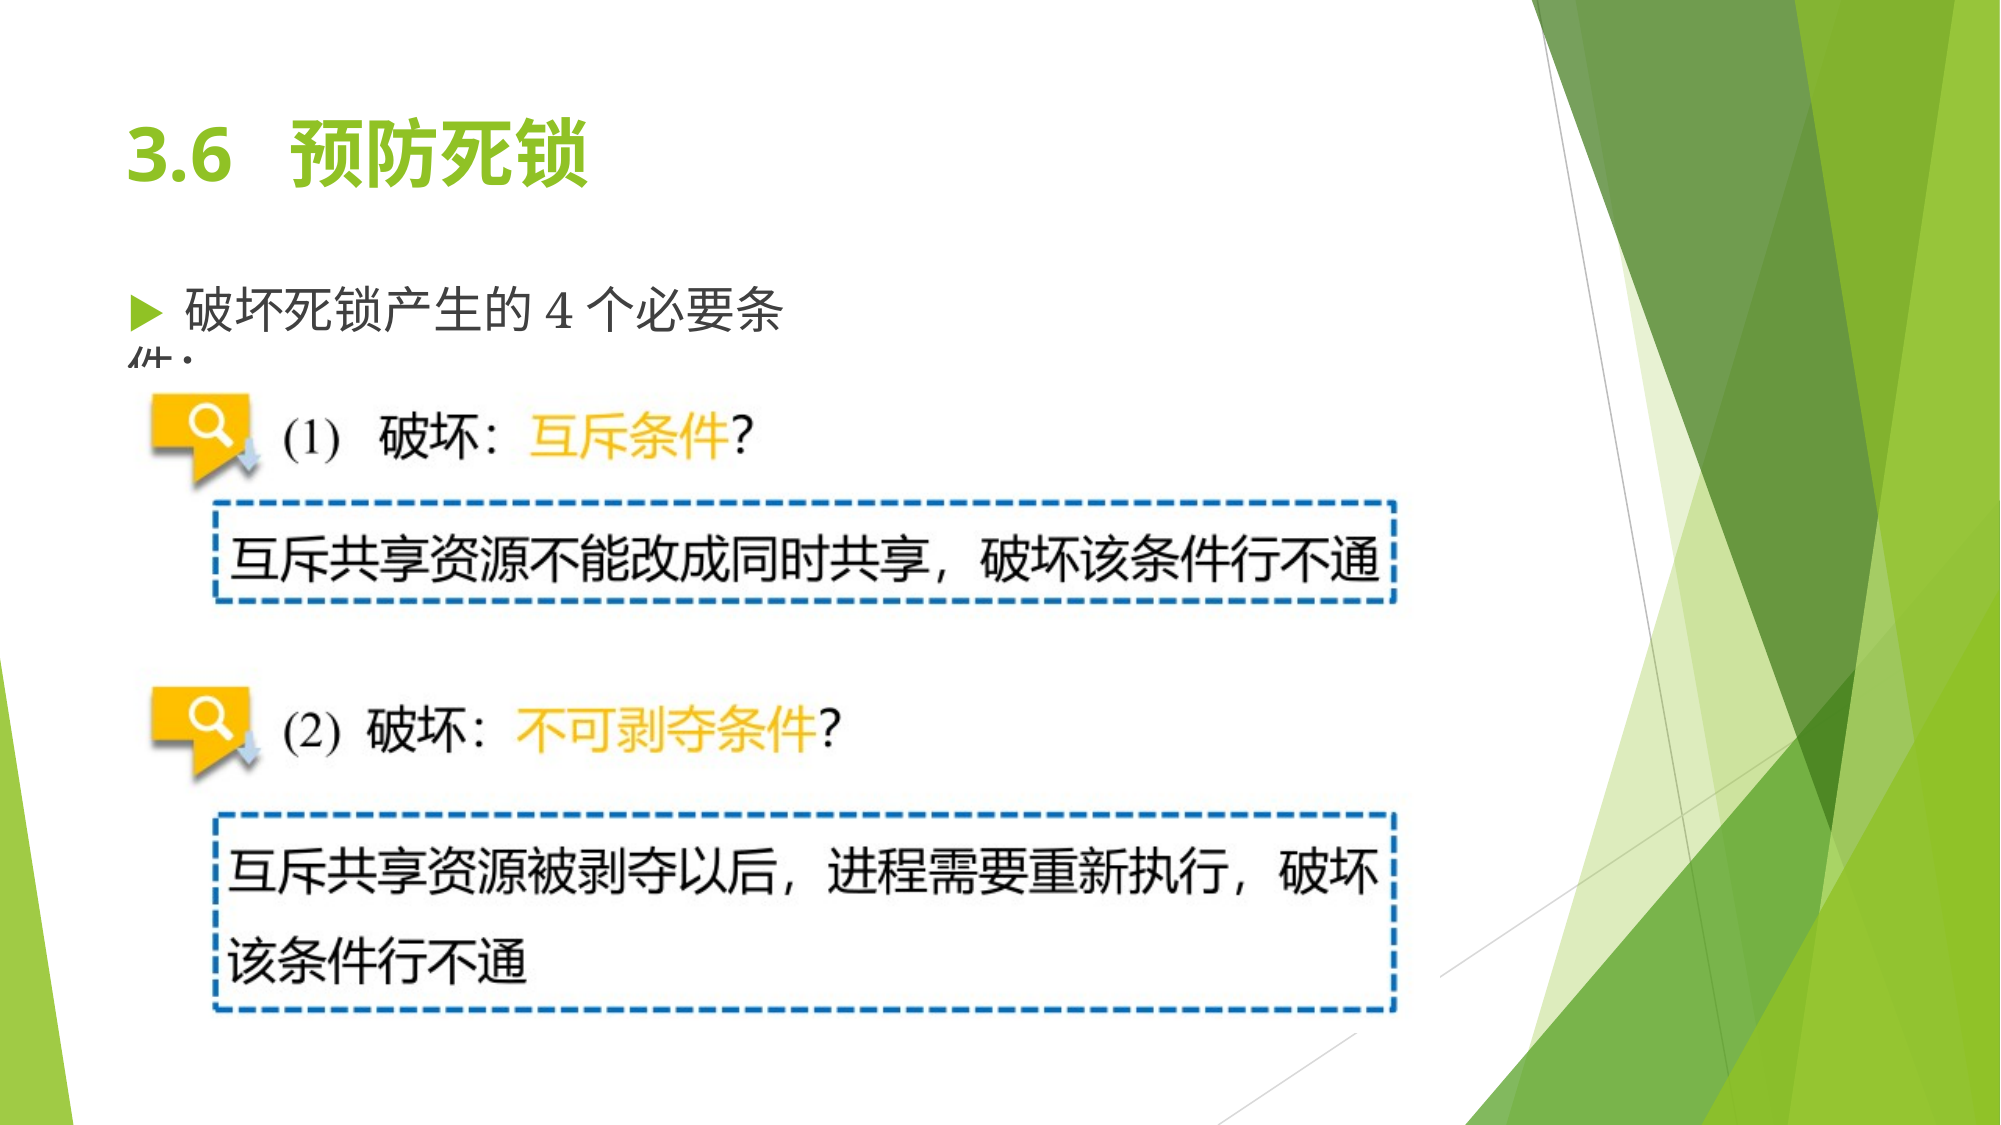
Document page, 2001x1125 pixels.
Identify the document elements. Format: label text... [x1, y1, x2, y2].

picture [110, 368, 1440, 1034]
text_box 3.6 预防死锁 [124, 104, 591, 197]
text_box ▶ 破坏死锁产生的4个必要条件： [124, 276, 860, 367]
